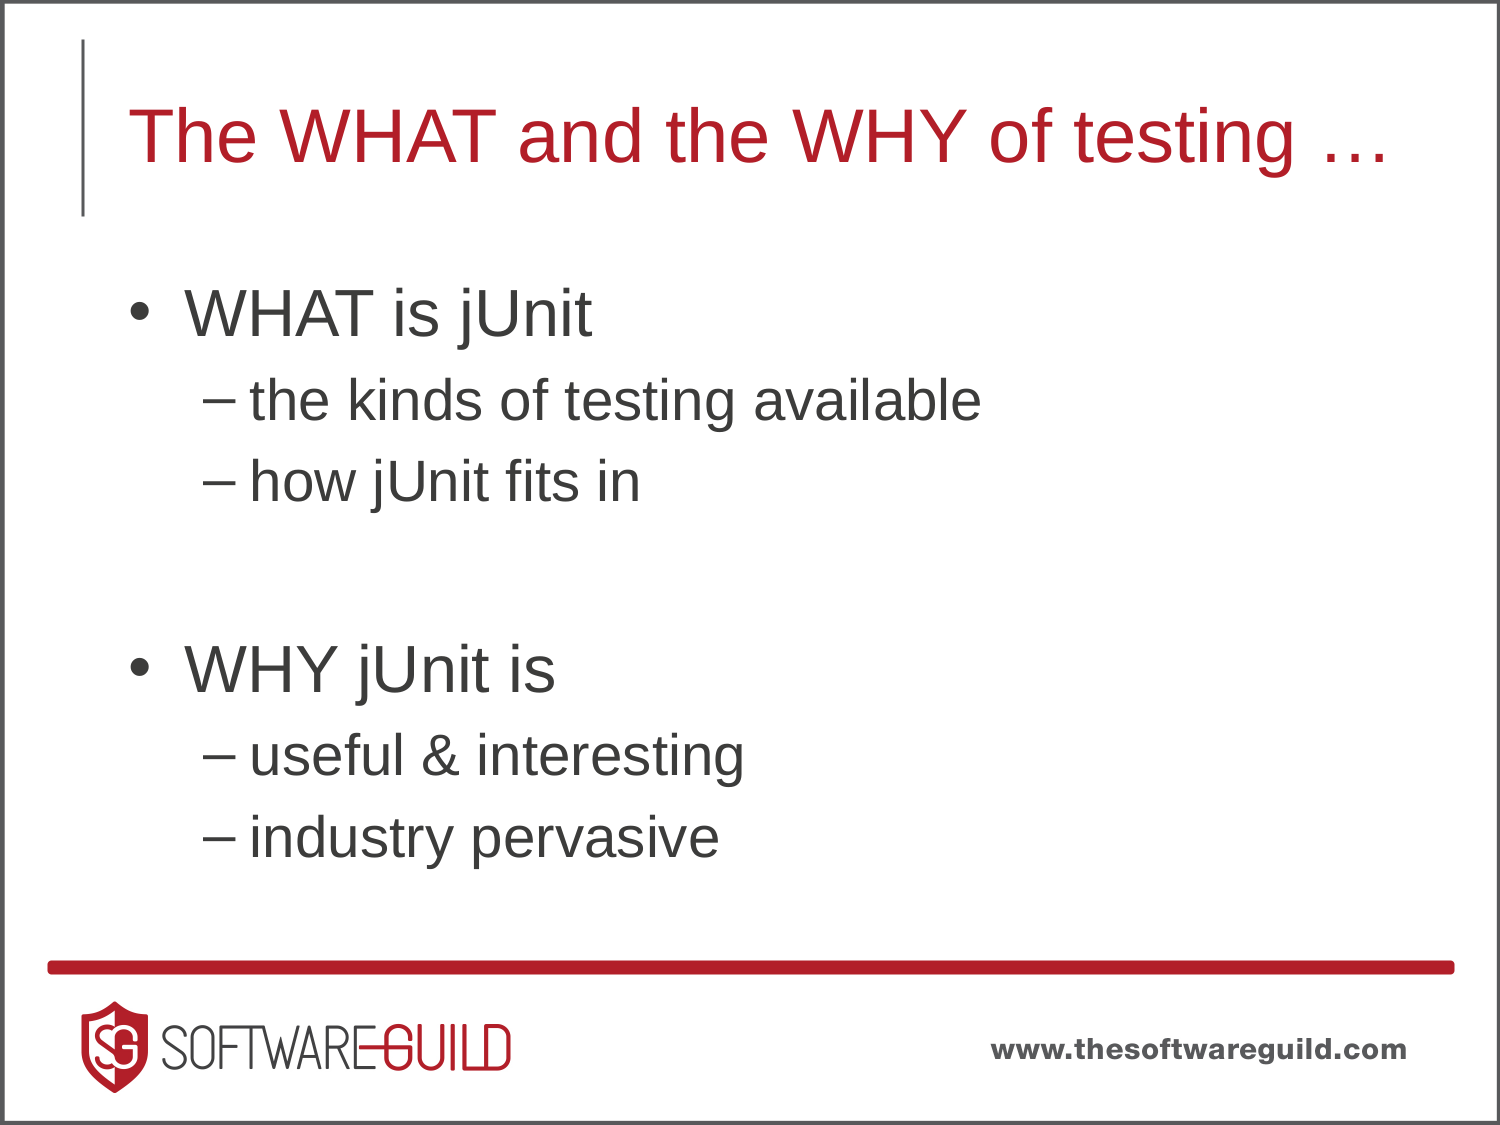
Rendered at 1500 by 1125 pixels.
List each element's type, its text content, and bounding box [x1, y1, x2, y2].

title The WHAT and the WHY of testing … [113, 66, 1448, 197]
list WHAT is jUnit the kinds of testing available how jUnit fits in WHY jUnit is useful & interesting industry pervasive [113, 262, 1425, 936]
picture [0, 0, 1500, 1125]
